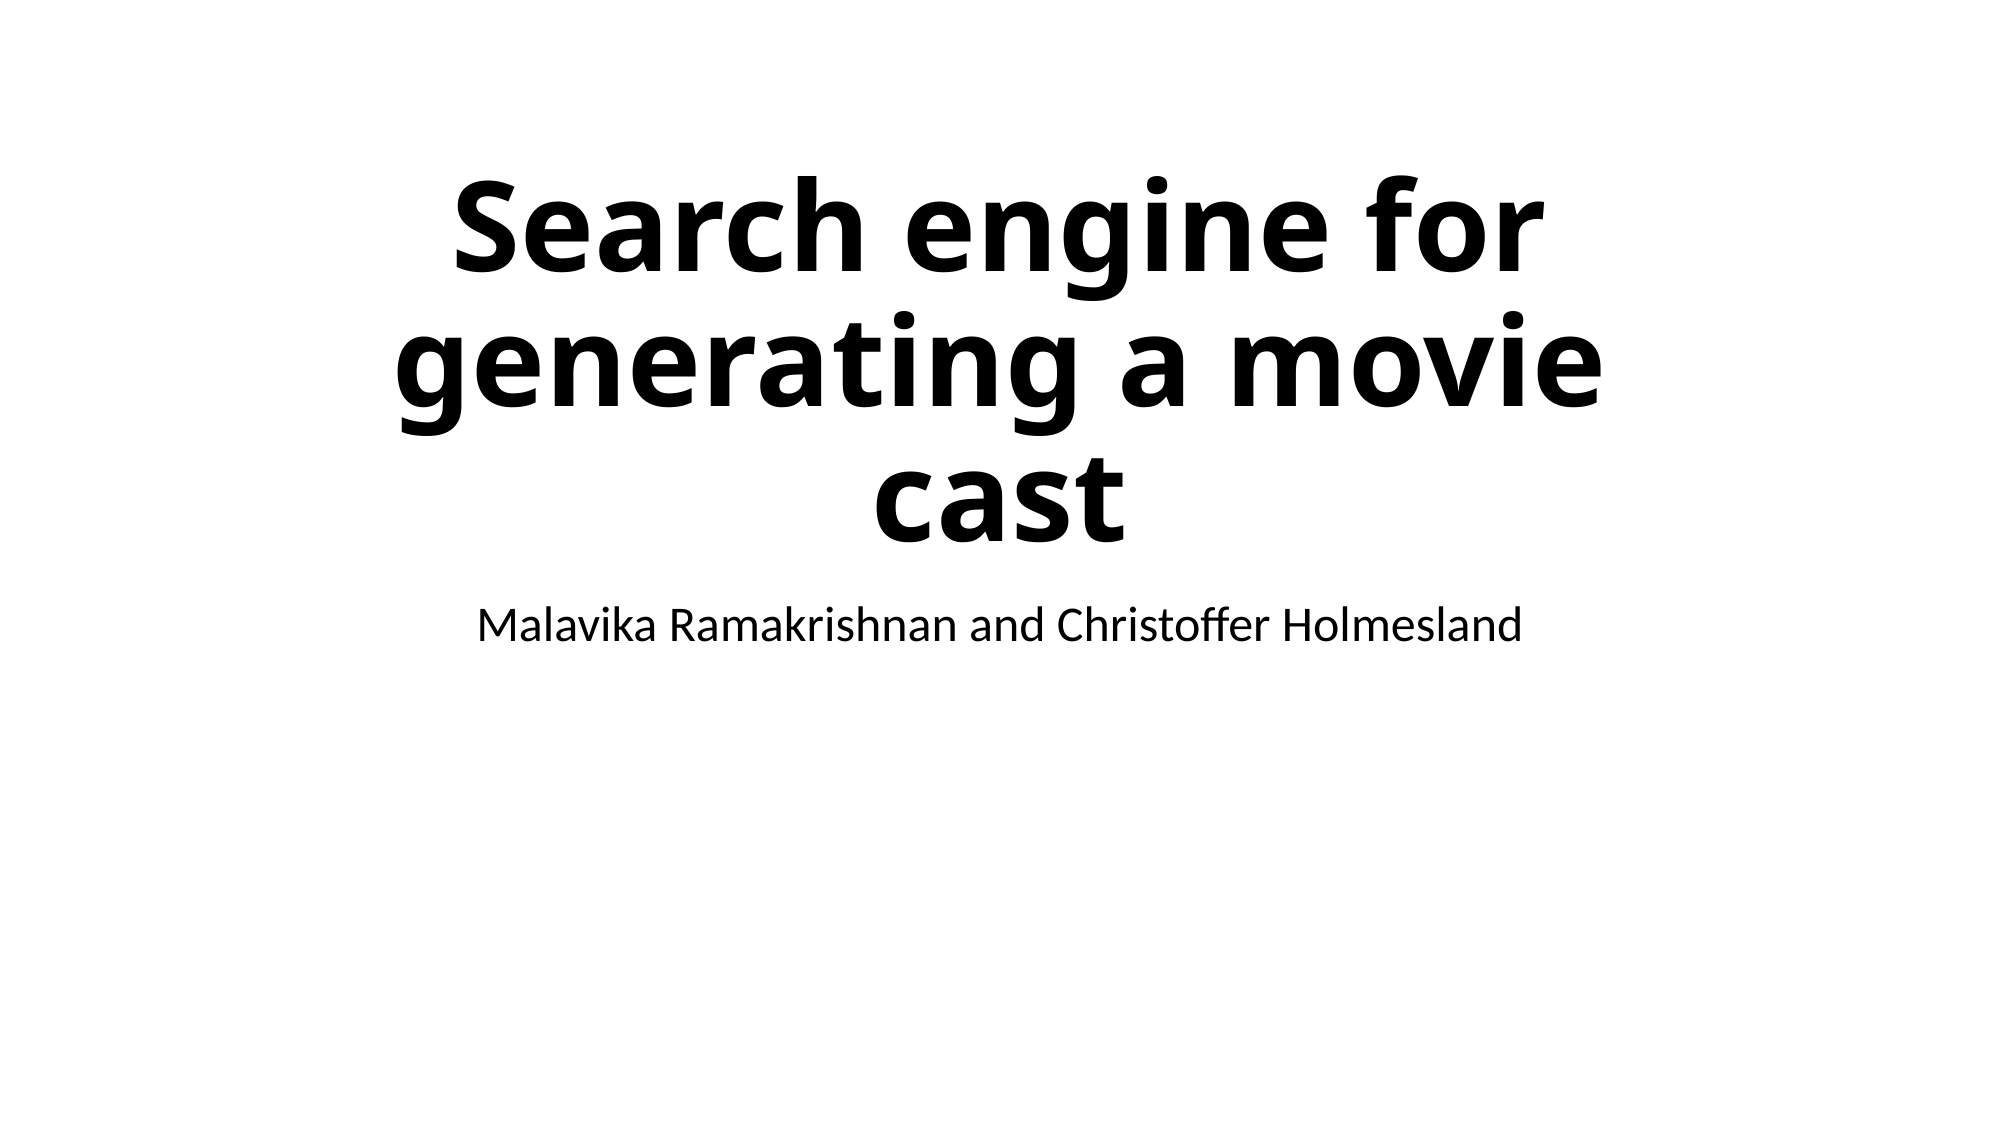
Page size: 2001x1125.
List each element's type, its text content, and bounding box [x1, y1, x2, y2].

title Search engine for generating a movie cast [249, 184, 1750, 576]
subtitle Malavika Ramakrishnan and Christoffer Holmesland [249, 590, 1750, 863]
